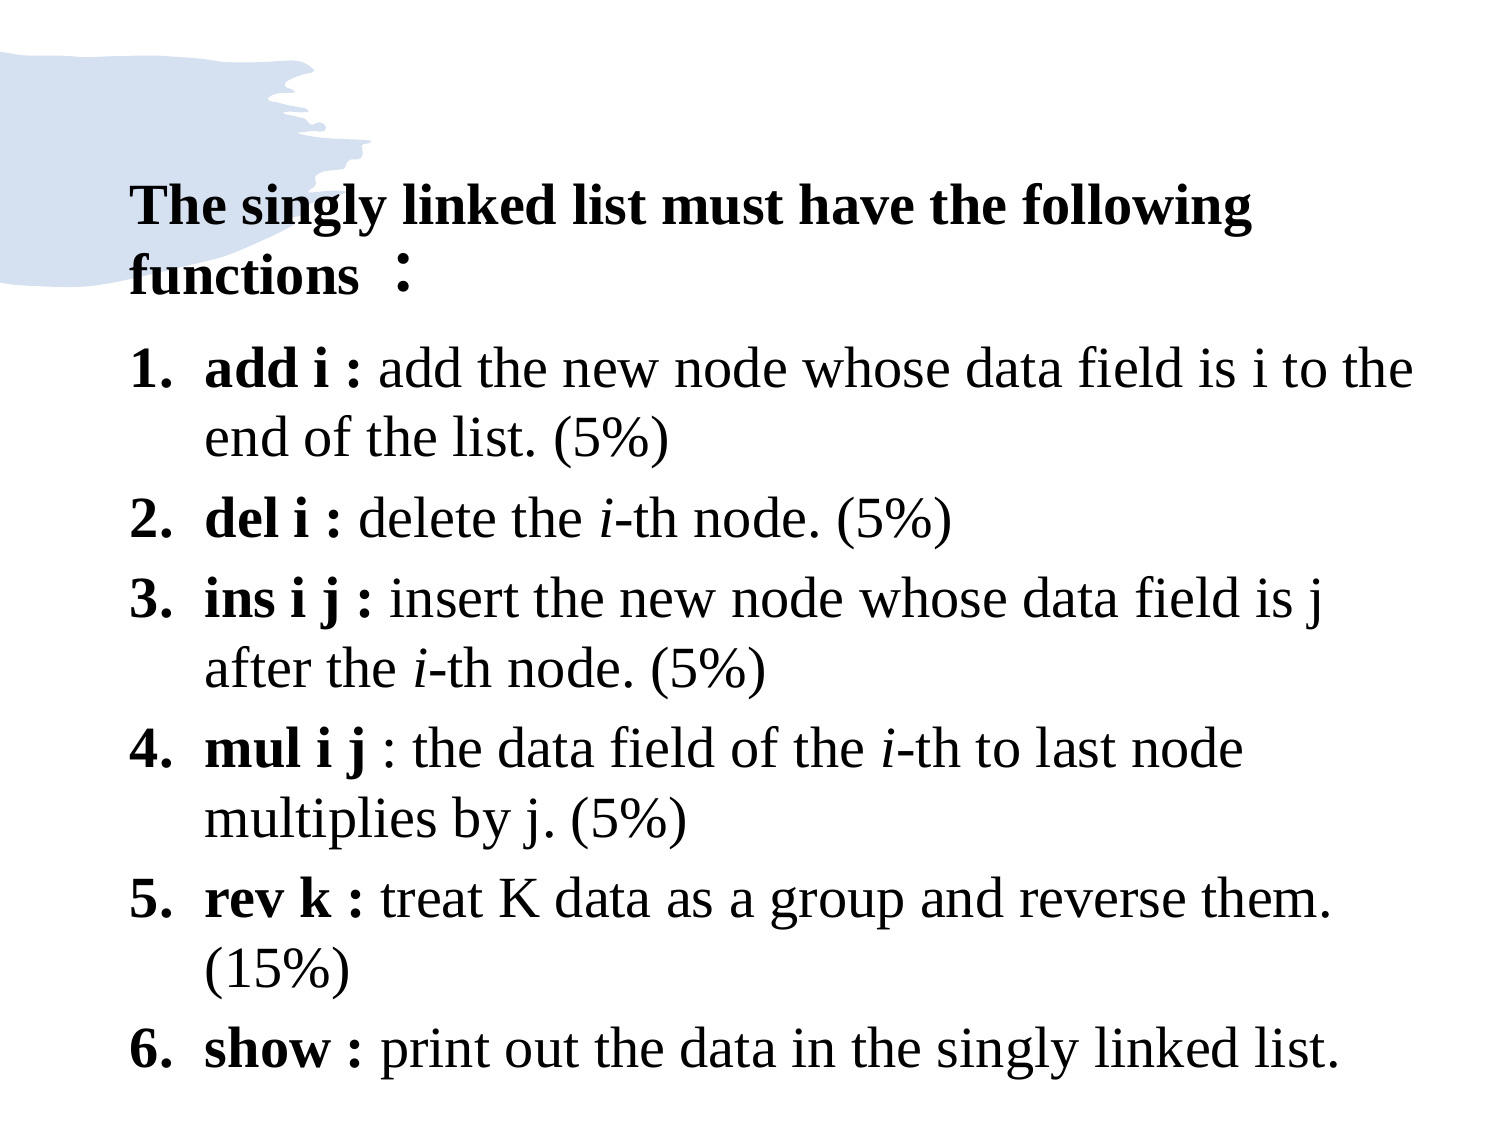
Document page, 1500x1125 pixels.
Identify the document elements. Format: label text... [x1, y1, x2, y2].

list The singly linked list must have the following functions： add i : add the new node whose data field is i to the end of the list. (5%) del i : delete the i-th node. (5%) ins i j : insert the new node whose data field is j after the i-th node. (5%) mul i j : the data field of the i-th to last node multiplies by j. (5%) rev k : treat K data as a group and reverse them. (15%) show : print out the data in the singly linked list. [40, 158, 1460, 1103]
